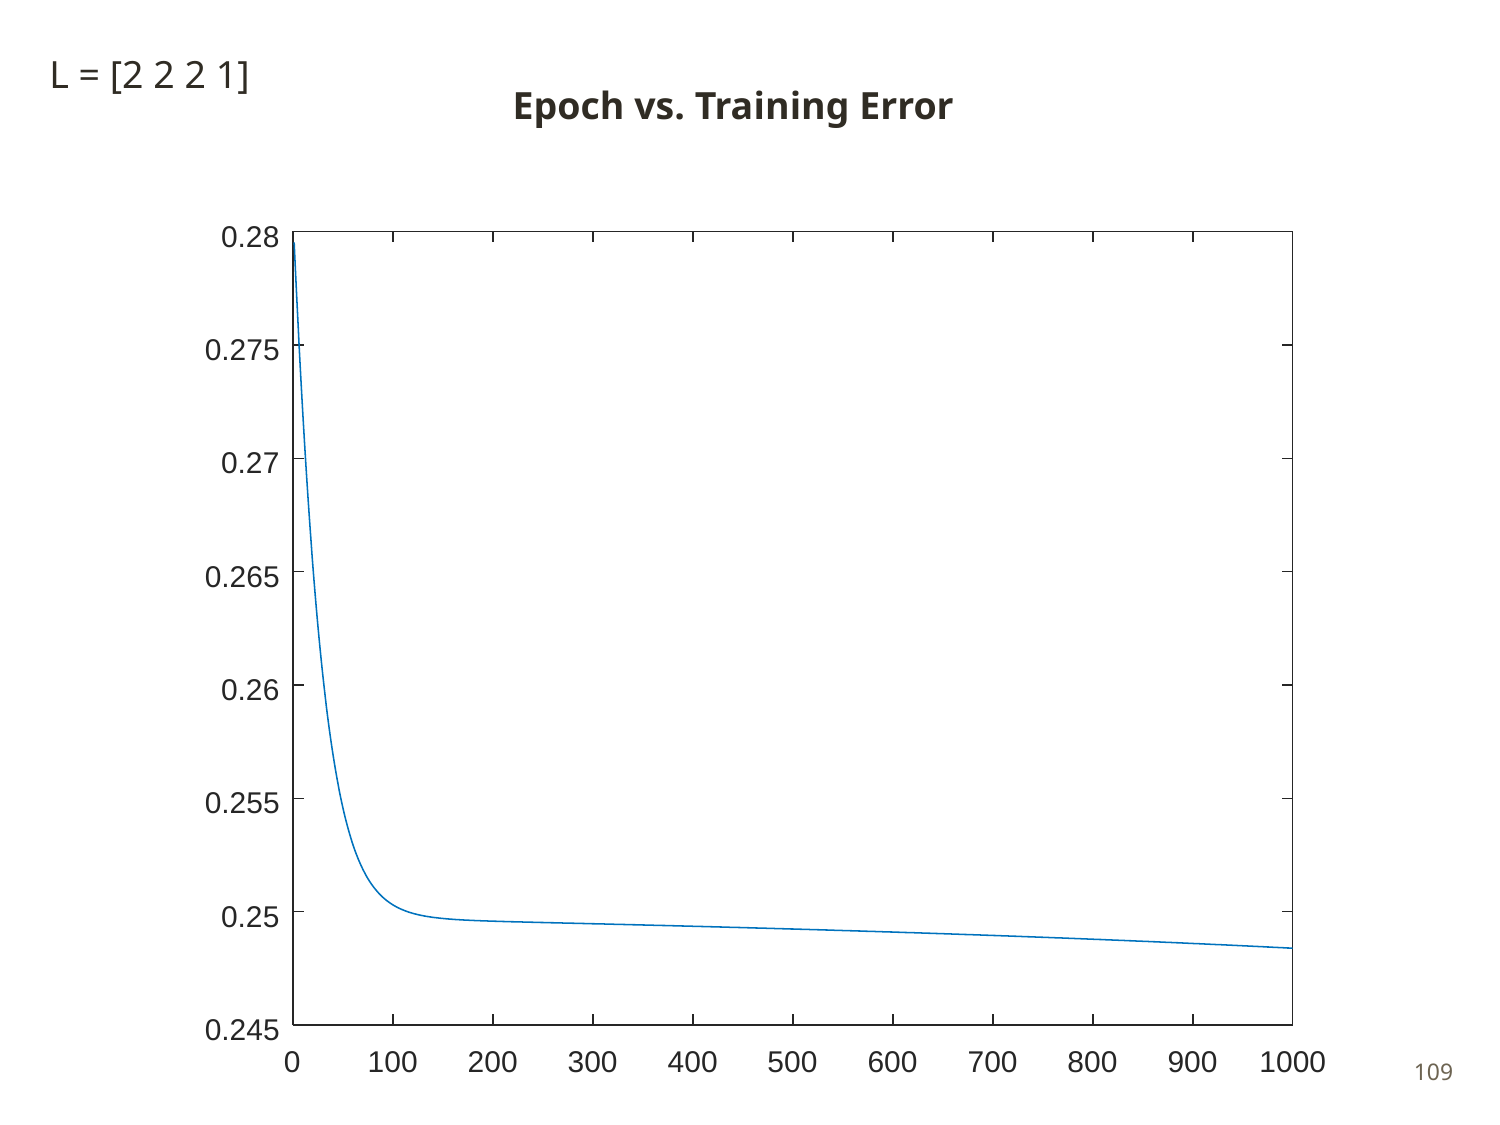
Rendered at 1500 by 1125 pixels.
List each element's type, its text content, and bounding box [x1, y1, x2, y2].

picture [123, 158, 1415, 1125]
text_box Epoch vs. Training Error [497, 74, 973, 134]
slide_number 109 [1418, 1042, 1469, 1103]
text_box L = [2 2 2 1] [34, 43, 275, 104]
